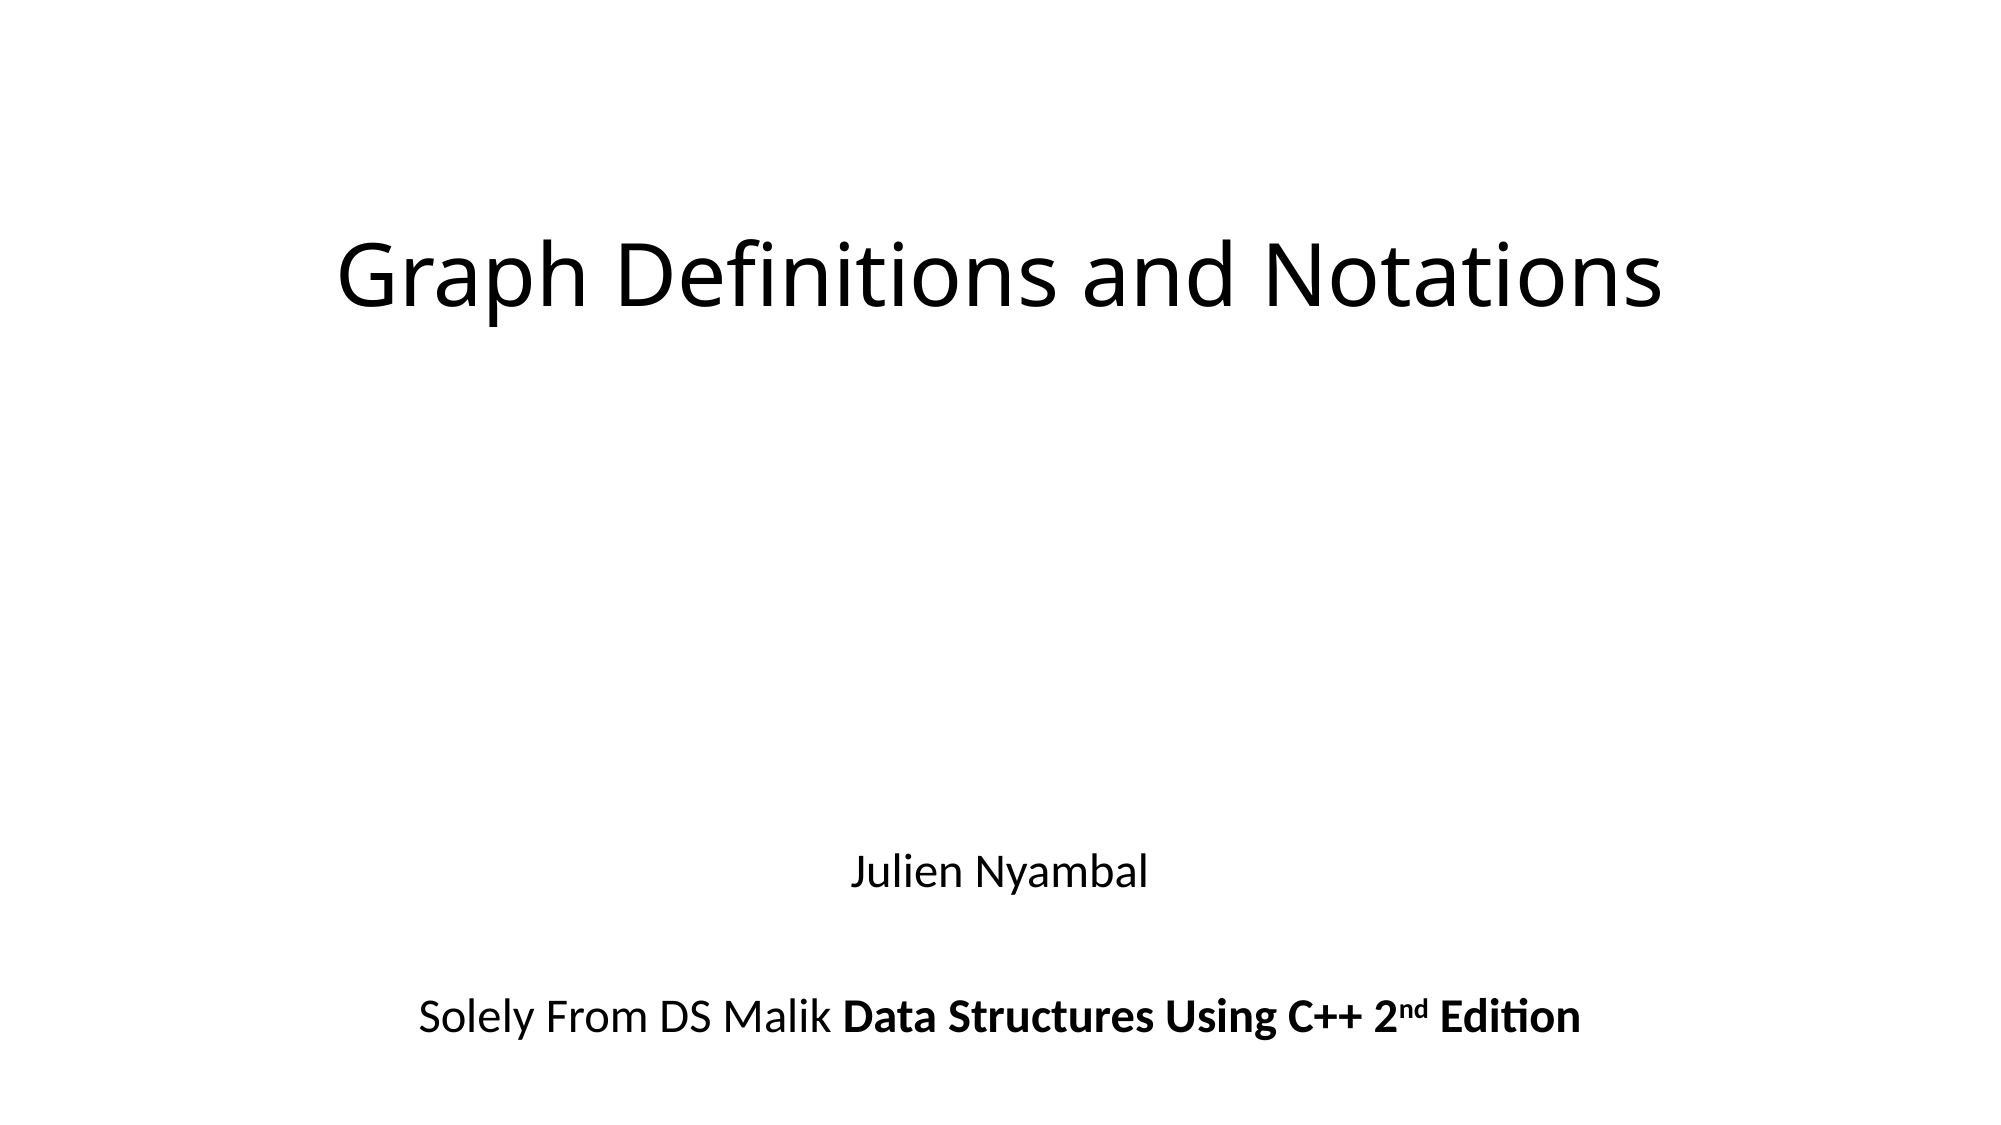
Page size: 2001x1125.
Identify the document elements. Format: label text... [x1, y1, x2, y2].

subtitle Julien Nyambal Solely From DS Malik Data Structures Using C++ 2nd Edition [249, 838, 1750, 1052]
title Graph Definitions and Notations [249, 184, 1750, 334]
